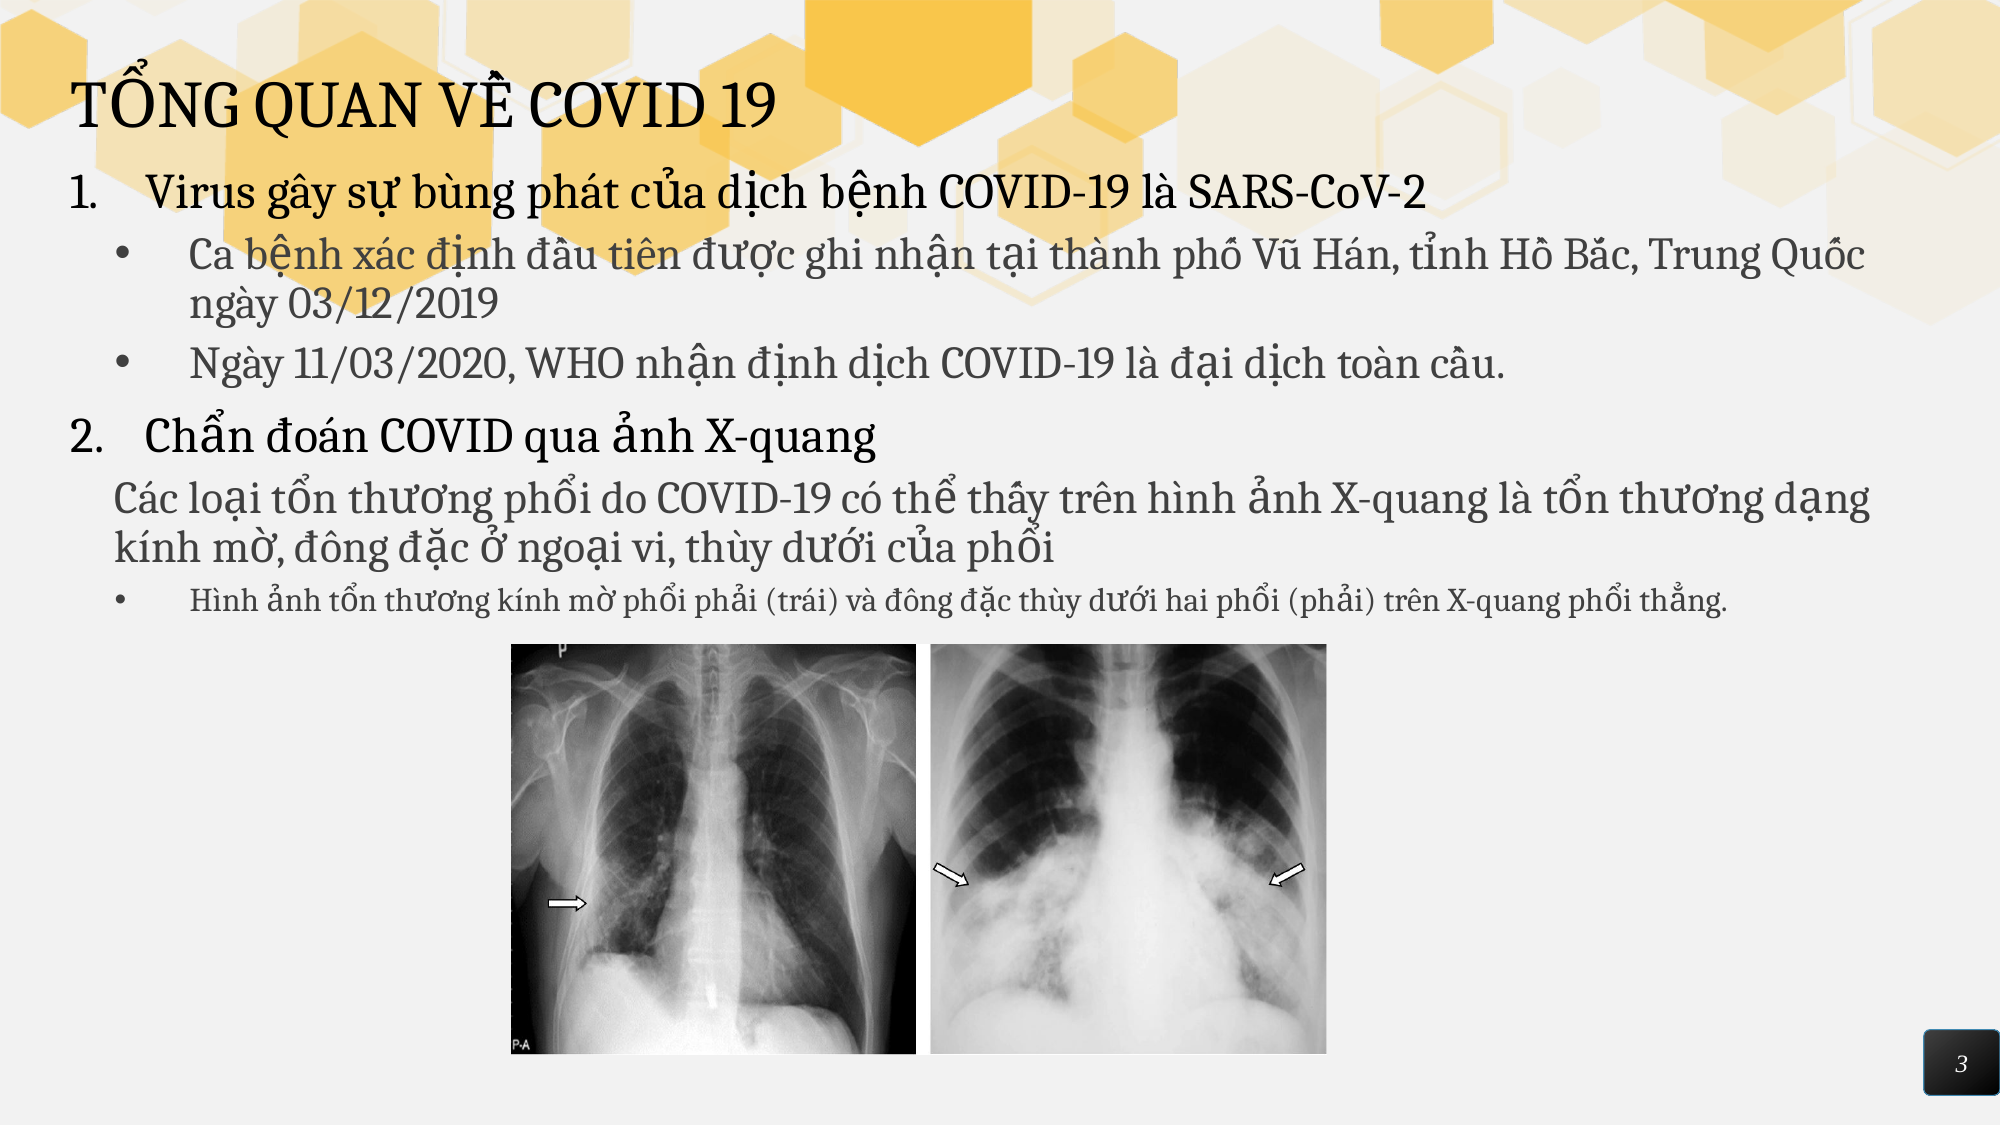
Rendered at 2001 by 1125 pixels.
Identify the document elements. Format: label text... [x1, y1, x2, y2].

slide_number 3 [1923, 1029, 2000, 1096]
list Virus gây sự bùng phát của dịch bệnh COVID-19 là SARS-CoV-2 Ca bệnh xác định đầu tiên được ghi nhận tại thành phố Vũ Hán, tỉnh Hồ Bắc, Trung Quốc ngày 03/12/2019 Ngày 11/03/2020, WHO nhận định dịch COVID-19 là đại dịch toàn cầu. Chẩn đoán COVID qua ảnh X-quang Các loại tổn thương phổi do COVID-19 có thể thấy trên hình ảnh X-quang là tổn thương dạng kính mờ, đông đặc ở ngoại vi, thùy dưới của phổi Hình ảnh tổn thương kính mờ phổi phải (trái) và đông đặc thùy dưới hai phổi (phải) trên X-quang phổi thẳng. [70, 165, 1931, 1055]
title TỔNG QUAN VỀ COVID 19 [70, 70, 1930, 142]
picture [0, 0, 2000, 1125]
